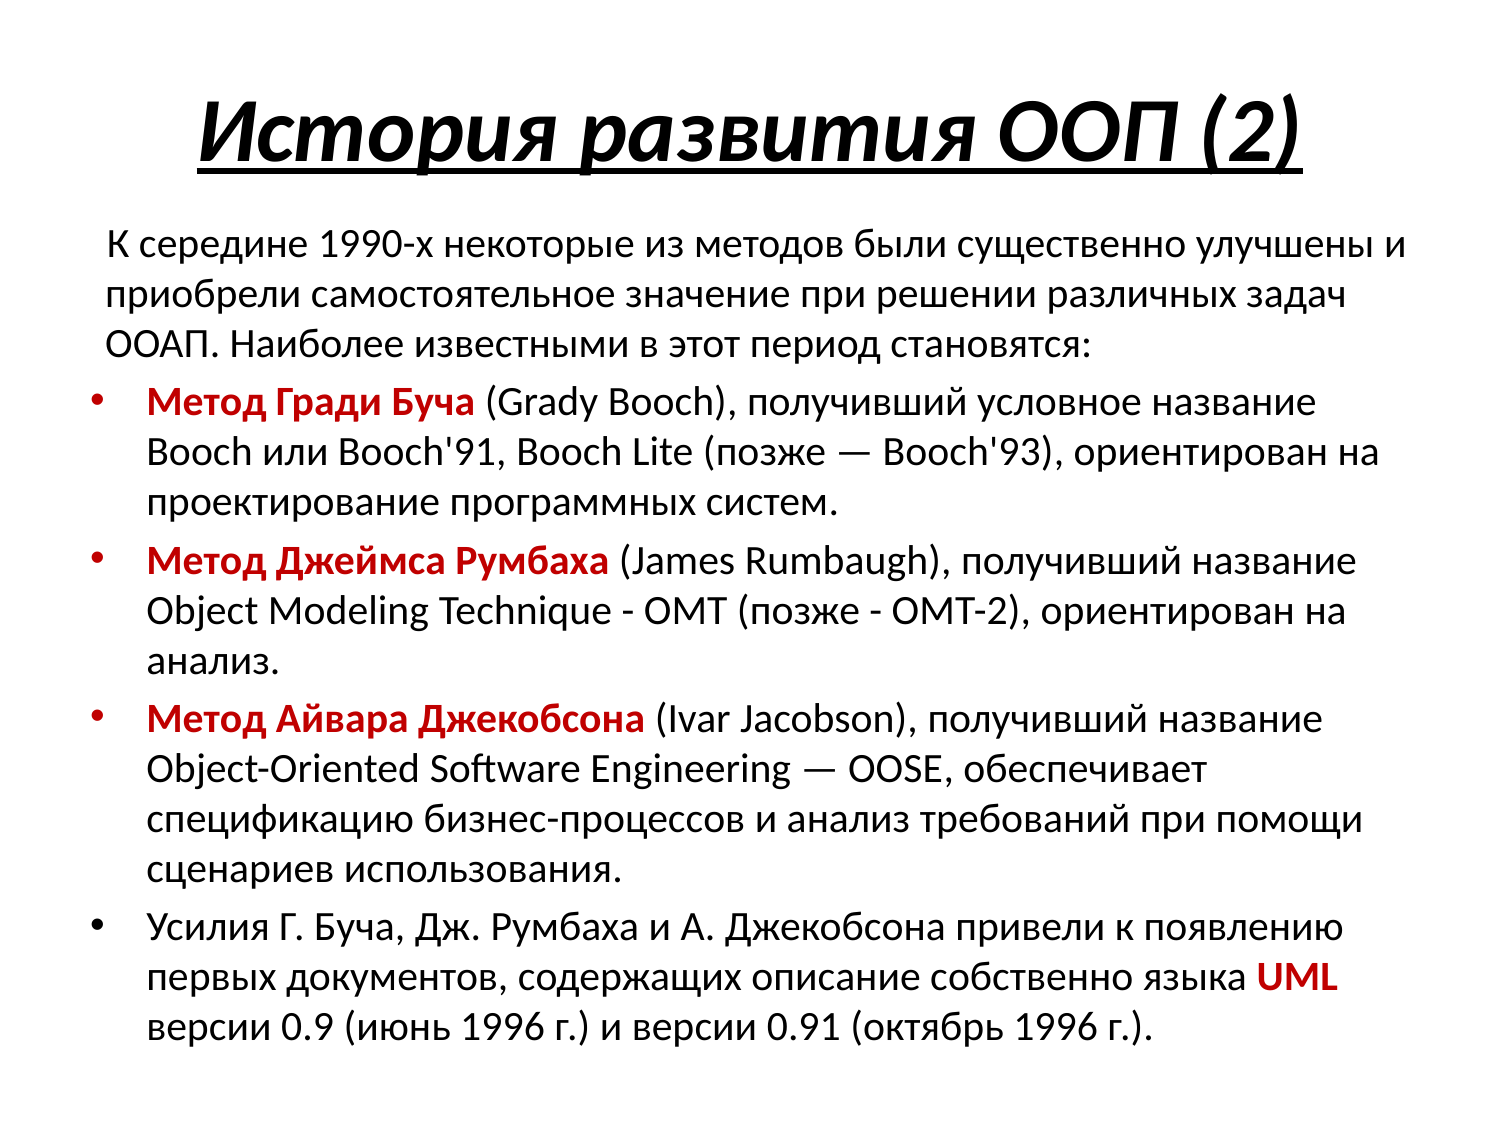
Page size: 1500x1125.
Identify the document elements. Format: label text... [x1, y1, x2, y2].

list К середине 1990-х некоторые из методов были существенно улучшены и приобрели самостоятельное значение при решении различных задач ООАП. Наиболее известными в этот период становятся: Метод Гради Буча (Grady Booch), получивший условное название Booch или Booch'91, Booch Lite (позже — Booch'93), ориентирован на проектирование программных систем. Метод Джеймса Румбаха (James Rumbaugh), получивший название Object Modeling Technique - ОМТ (позже - ОМТ-2), ориентирован на анализ. Метод Айвара Джекобсона (Ivar Jacobson), получивший название Object-Oriented Software Engineering — OOSE, обеспечивает спецификацию бизнес-процессов и анализ требований при помощи сценариев использования. Усилия Г. Буча, Дж. Румбаха и А. Джекобсона привели к появлению первых документов, содержащих описание собственно языка UML версии 0.9 (июнь 1996 г.) и версии 0.91 (октябрь 1996 г.). [75, 208, 1425, 1071]
title История развития ООП (2) [75, 45, 1425, 208]
